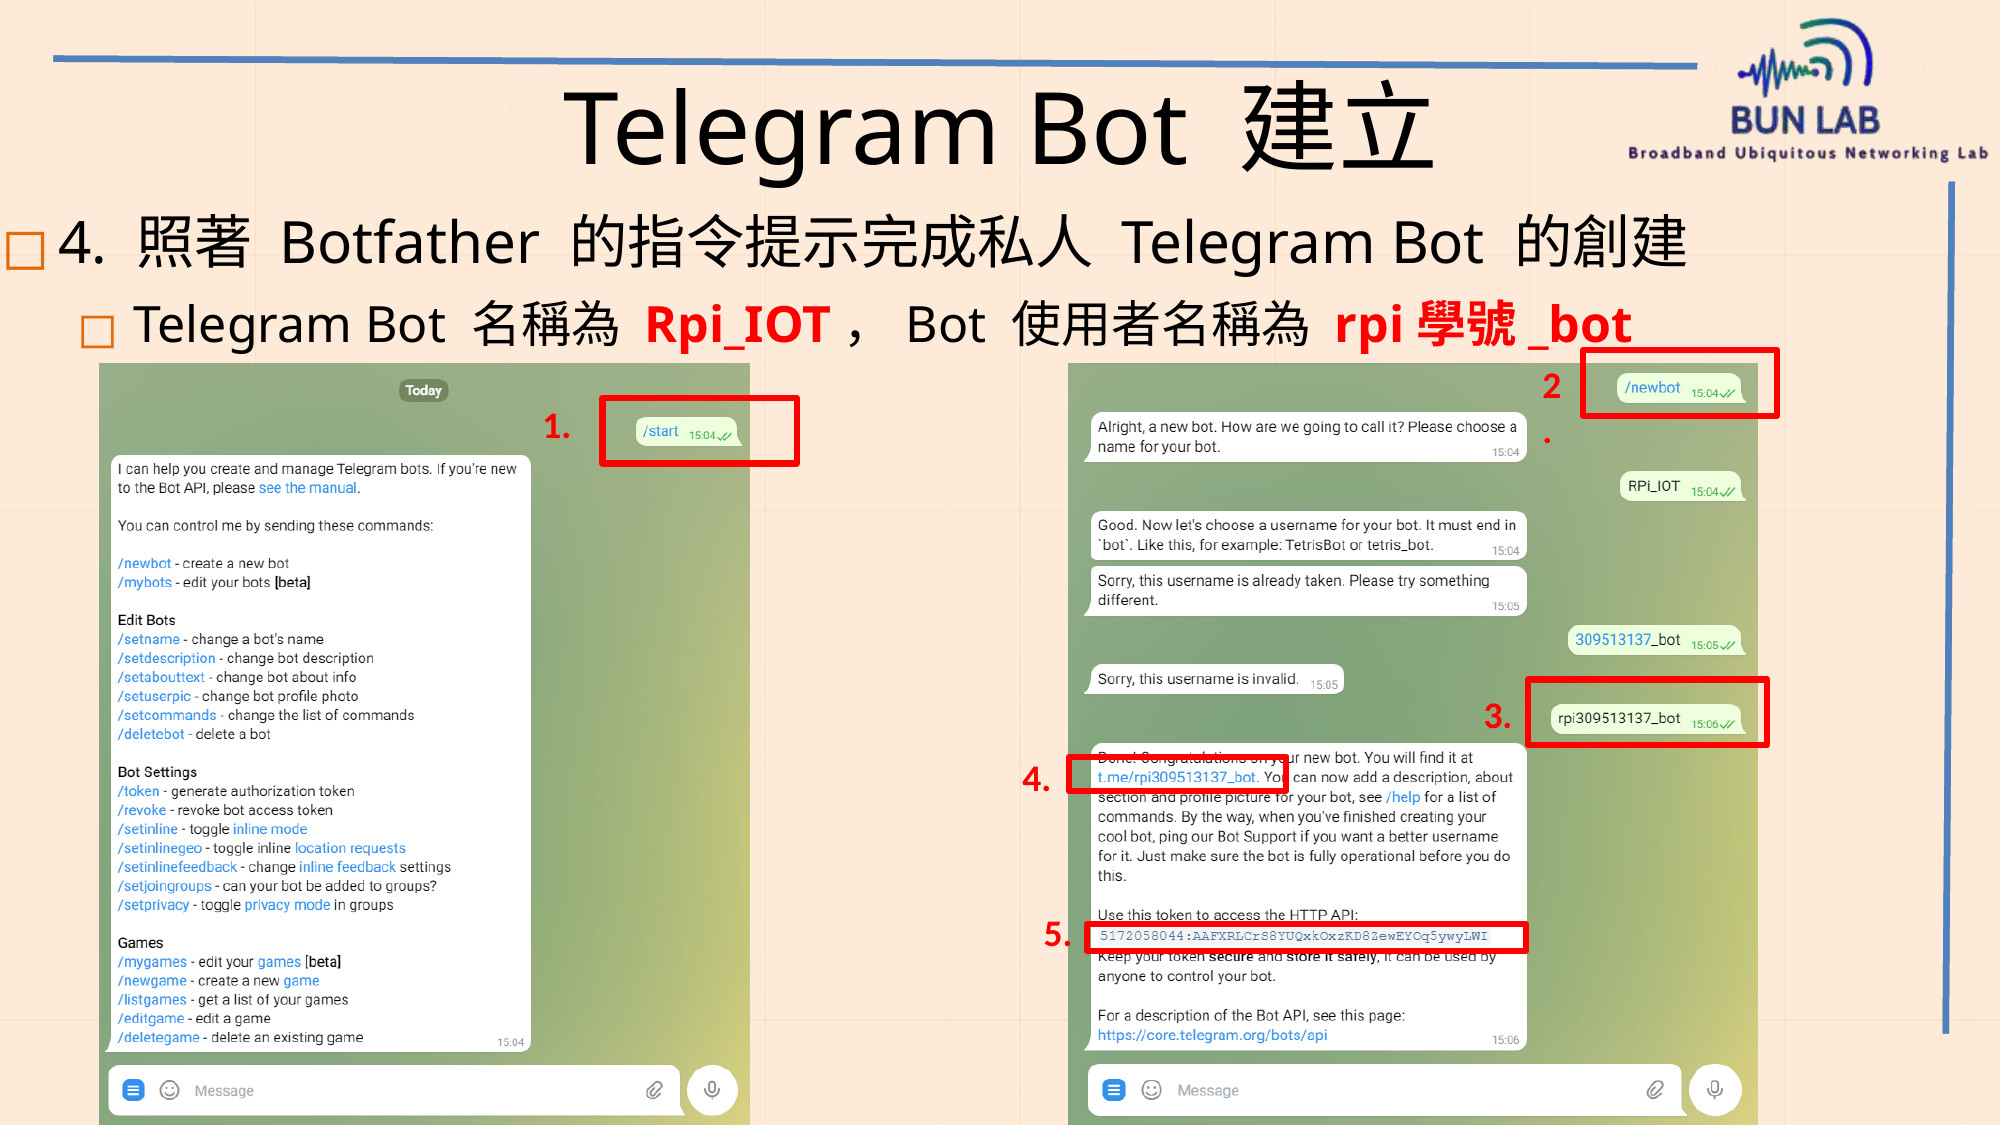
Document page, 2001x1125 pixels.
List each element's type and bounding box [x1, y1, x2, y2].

picture [1068, 362, 1758, 1125]
text_box [0, 0, 2000, 1125]
picture [99, 362, 751, 1125]
